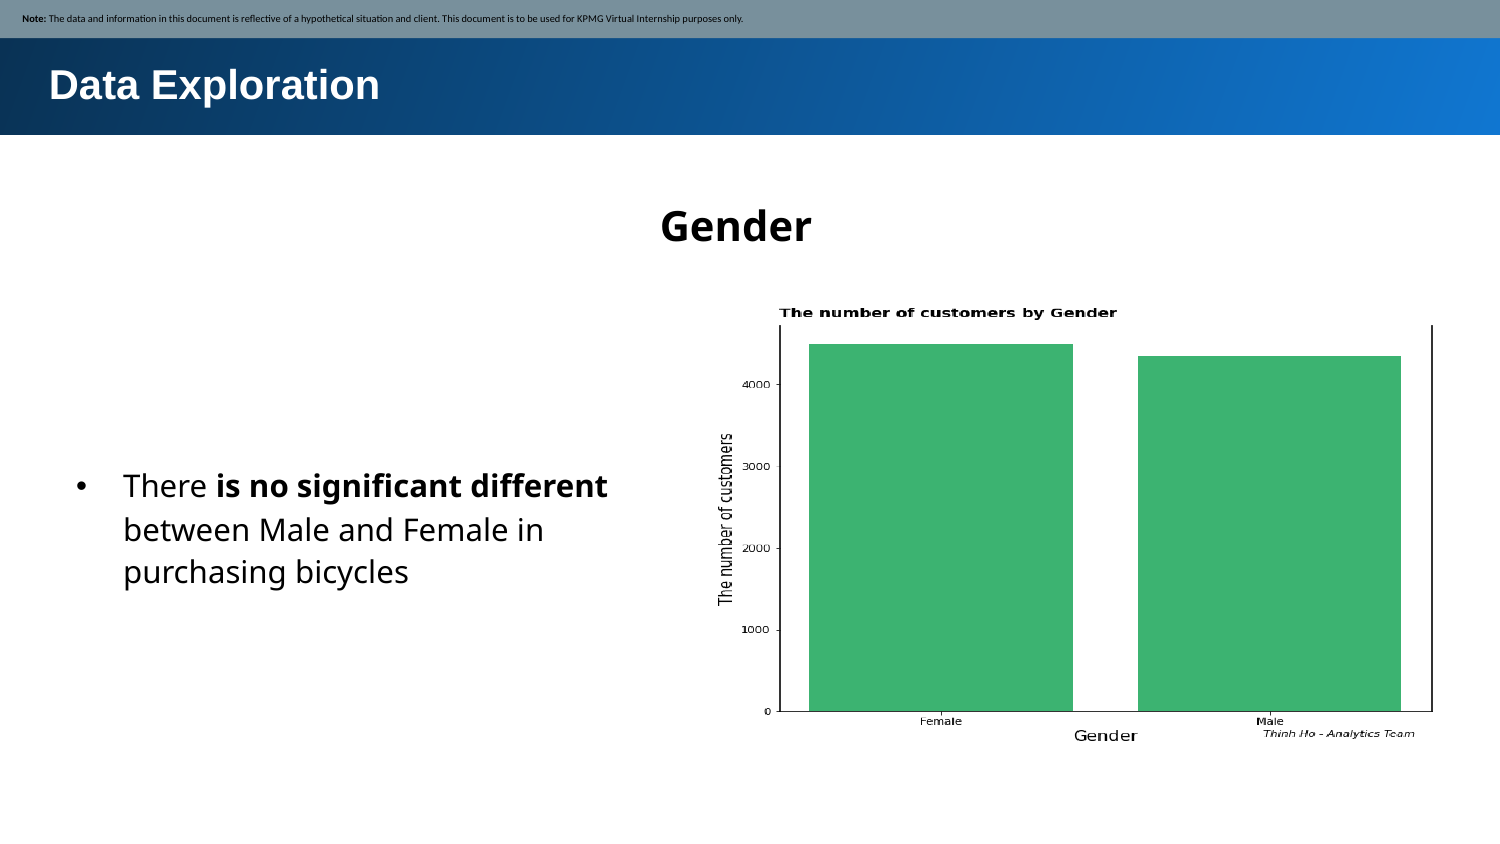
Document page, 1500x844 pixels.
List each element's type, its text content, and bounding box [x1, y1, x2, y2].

text_box [0, 39, 1500, 135]
text_box Data Exploration [33, 43, 1439, 174]
text_box Note: The data and information in this document is reflective of a hypothetical situation and client. This document is to be used for KPMG Virtual Internship purposes only. [0, 0, 1500, 39]
text_box Gender [33, 177, 1439, 266]
picture [711, 301, 1439, 749]
text_box There is no significant different between Male and Female in purchasing bicycles [61, 446, 700, 606]
